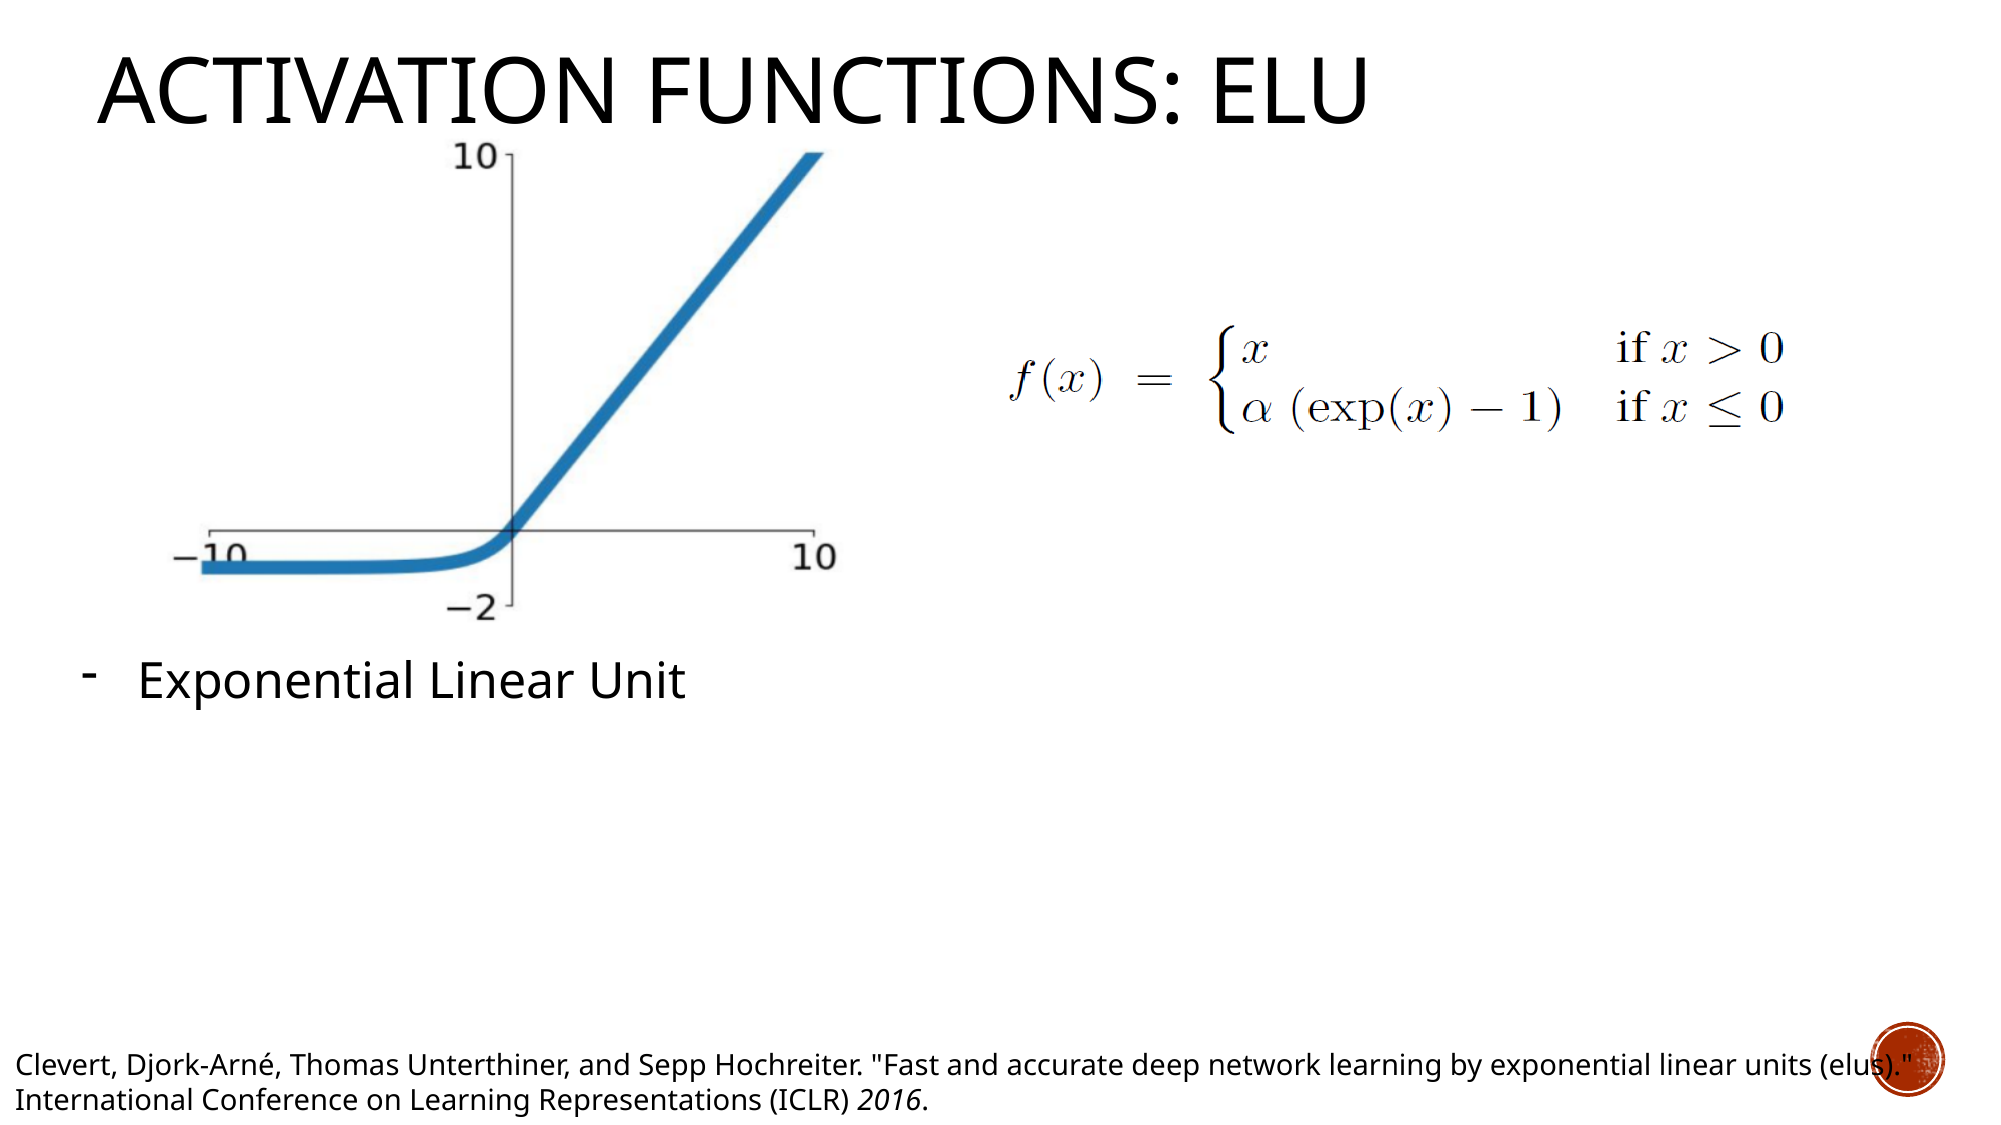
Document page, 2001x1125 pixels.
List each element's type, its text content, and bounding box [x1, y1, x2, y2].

picture [166, 138, 844, 625]
picture [999, 324, 1800, 438]
text_box Activation Functions: ELU [82, 1, 1733, 186]
text_box Exponential Linear Unit [66, 641, 1950, 717]
text_box Clevert, Djork-Arné, Thomas Unterthiner, and Sepp Hochreiter. "Fast and accurate deep network learning by exponential linear units (elus)." International Conference on Learning Representations (ICLR) 2016. [0, 1039, 2000, 1124]
